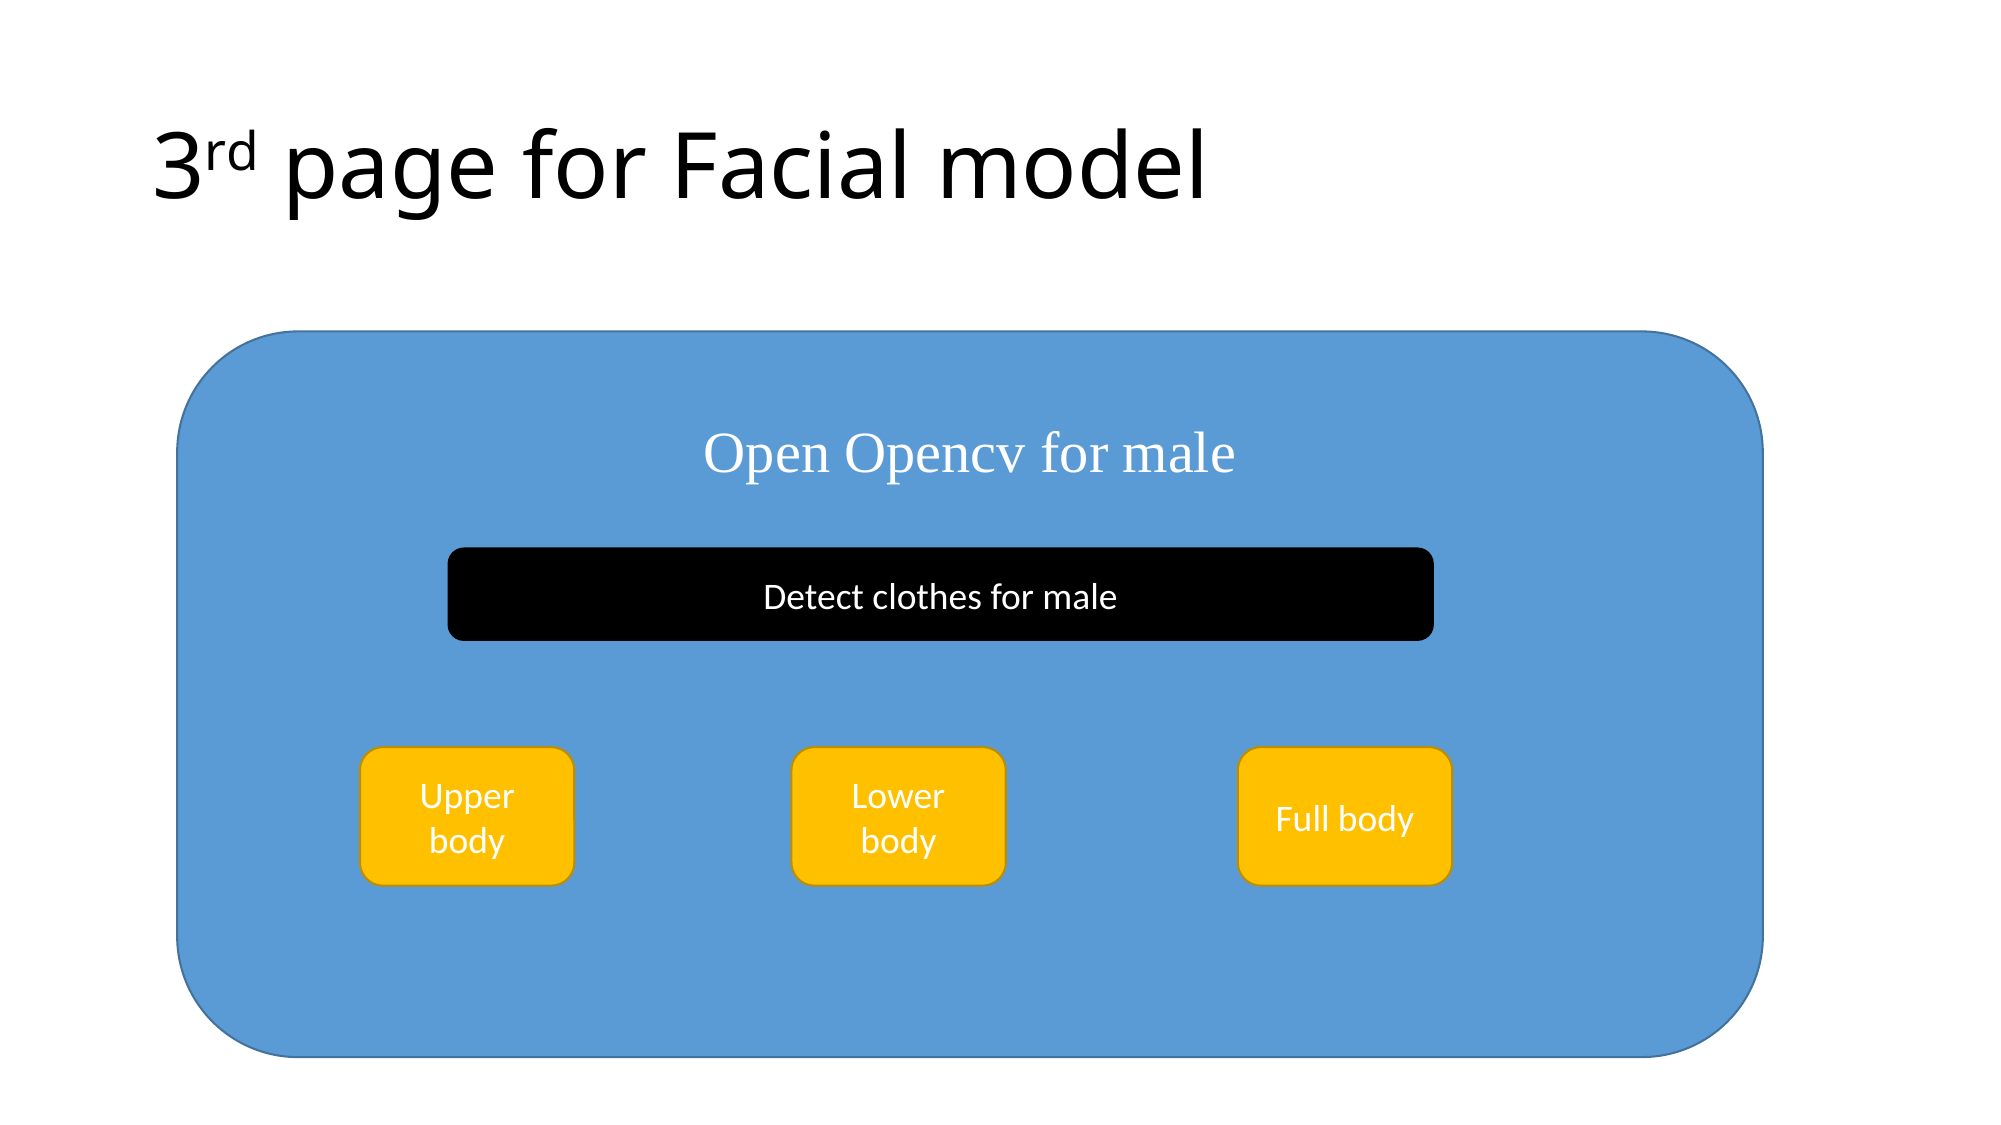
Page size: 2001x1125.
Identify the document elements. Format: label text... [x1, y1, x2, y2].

title 3rd page for Facial model [137, 59, 1863, 278]
text_box Lower body [790, 746, 1007, 887]
text_box Full body [1236, 746, 1454, 887]
text_box Upper body [358, 746, 576, 887]
text_box Detect clothes for male [447, 547, 1434, 641]
text_box Open Opencv for male [176, 330, 1764, 1059]
